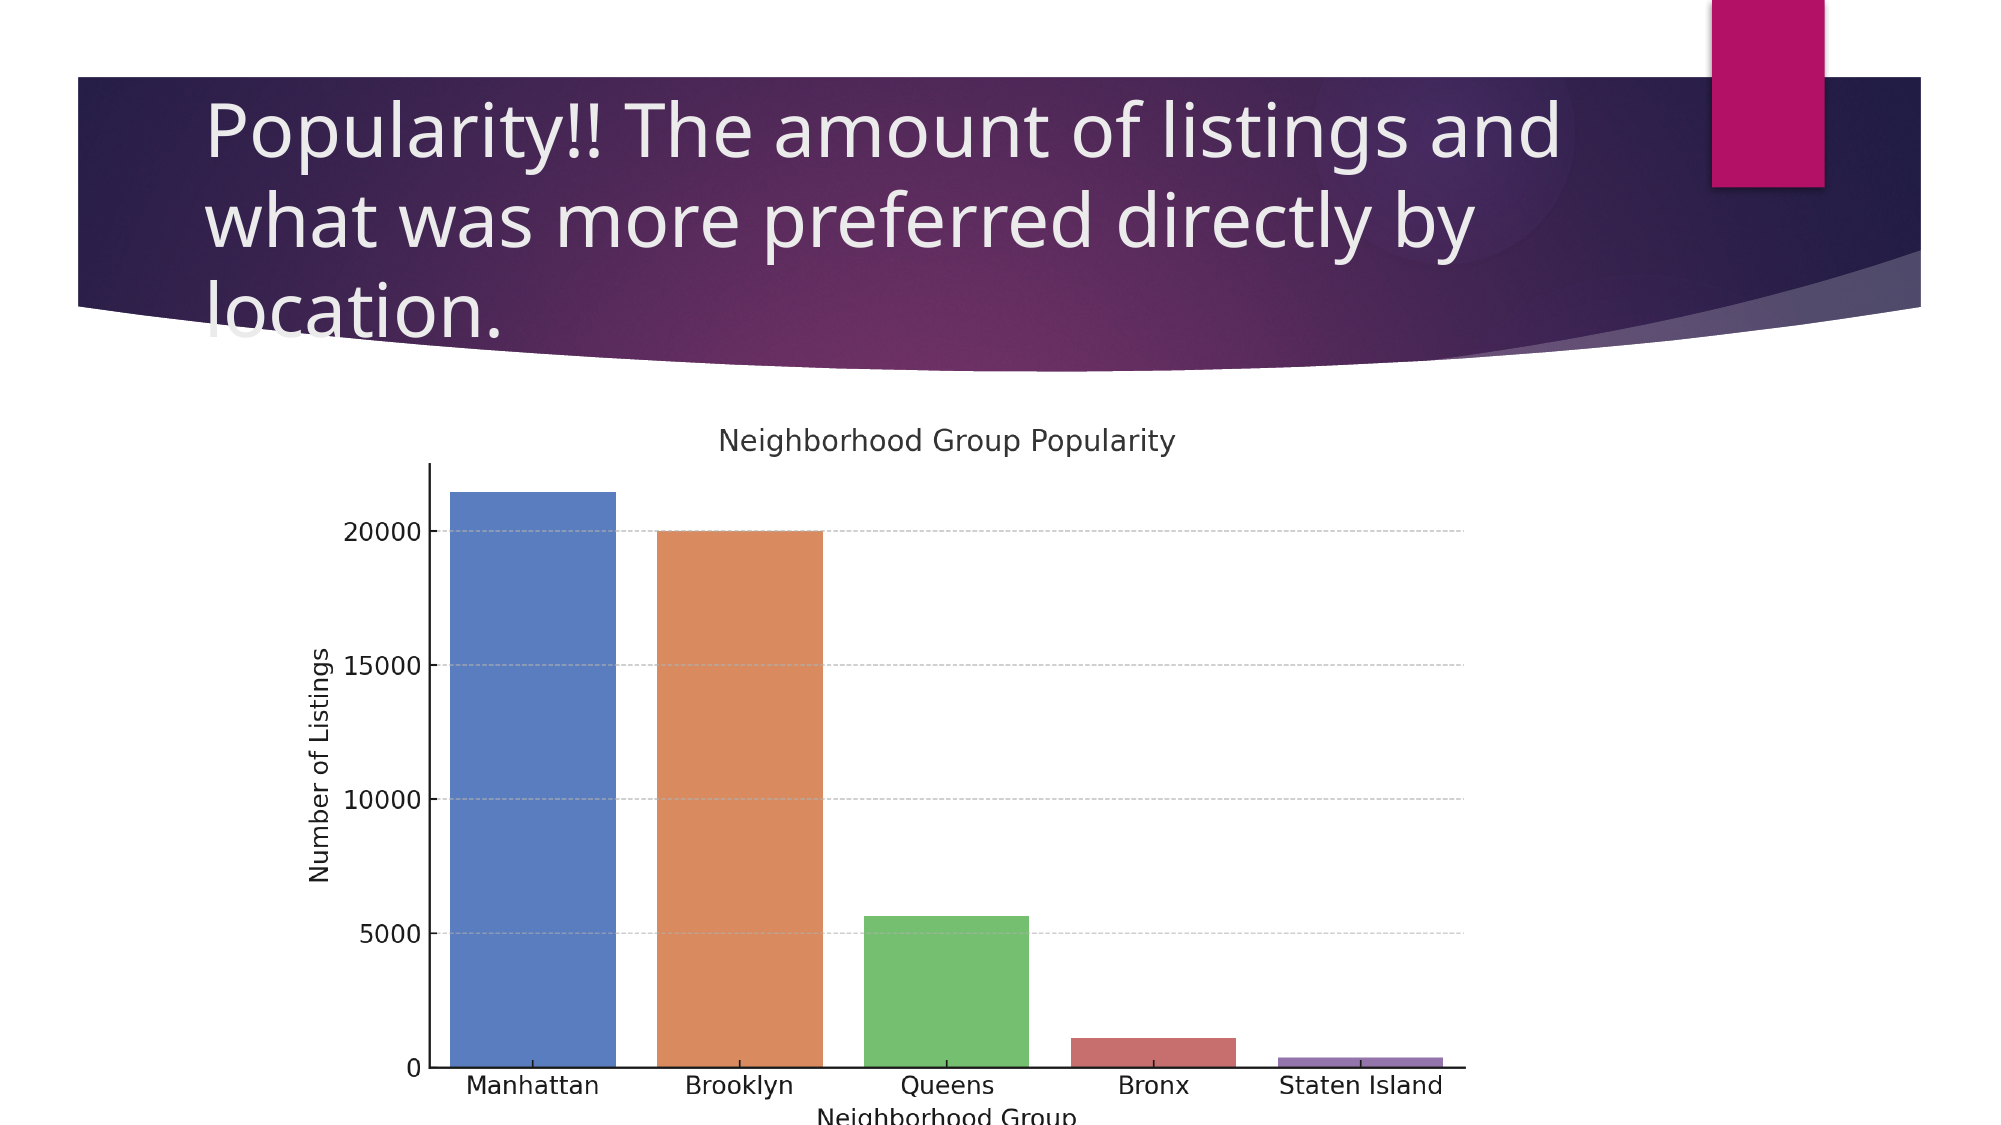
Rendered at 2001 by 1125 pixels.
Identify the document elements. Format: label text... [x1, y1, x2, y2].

title Popularity!! The amount of listings and what was more preferred directly by location. [189, 159, 1627, 276]
picture [294, 413, 1479, 1125]
